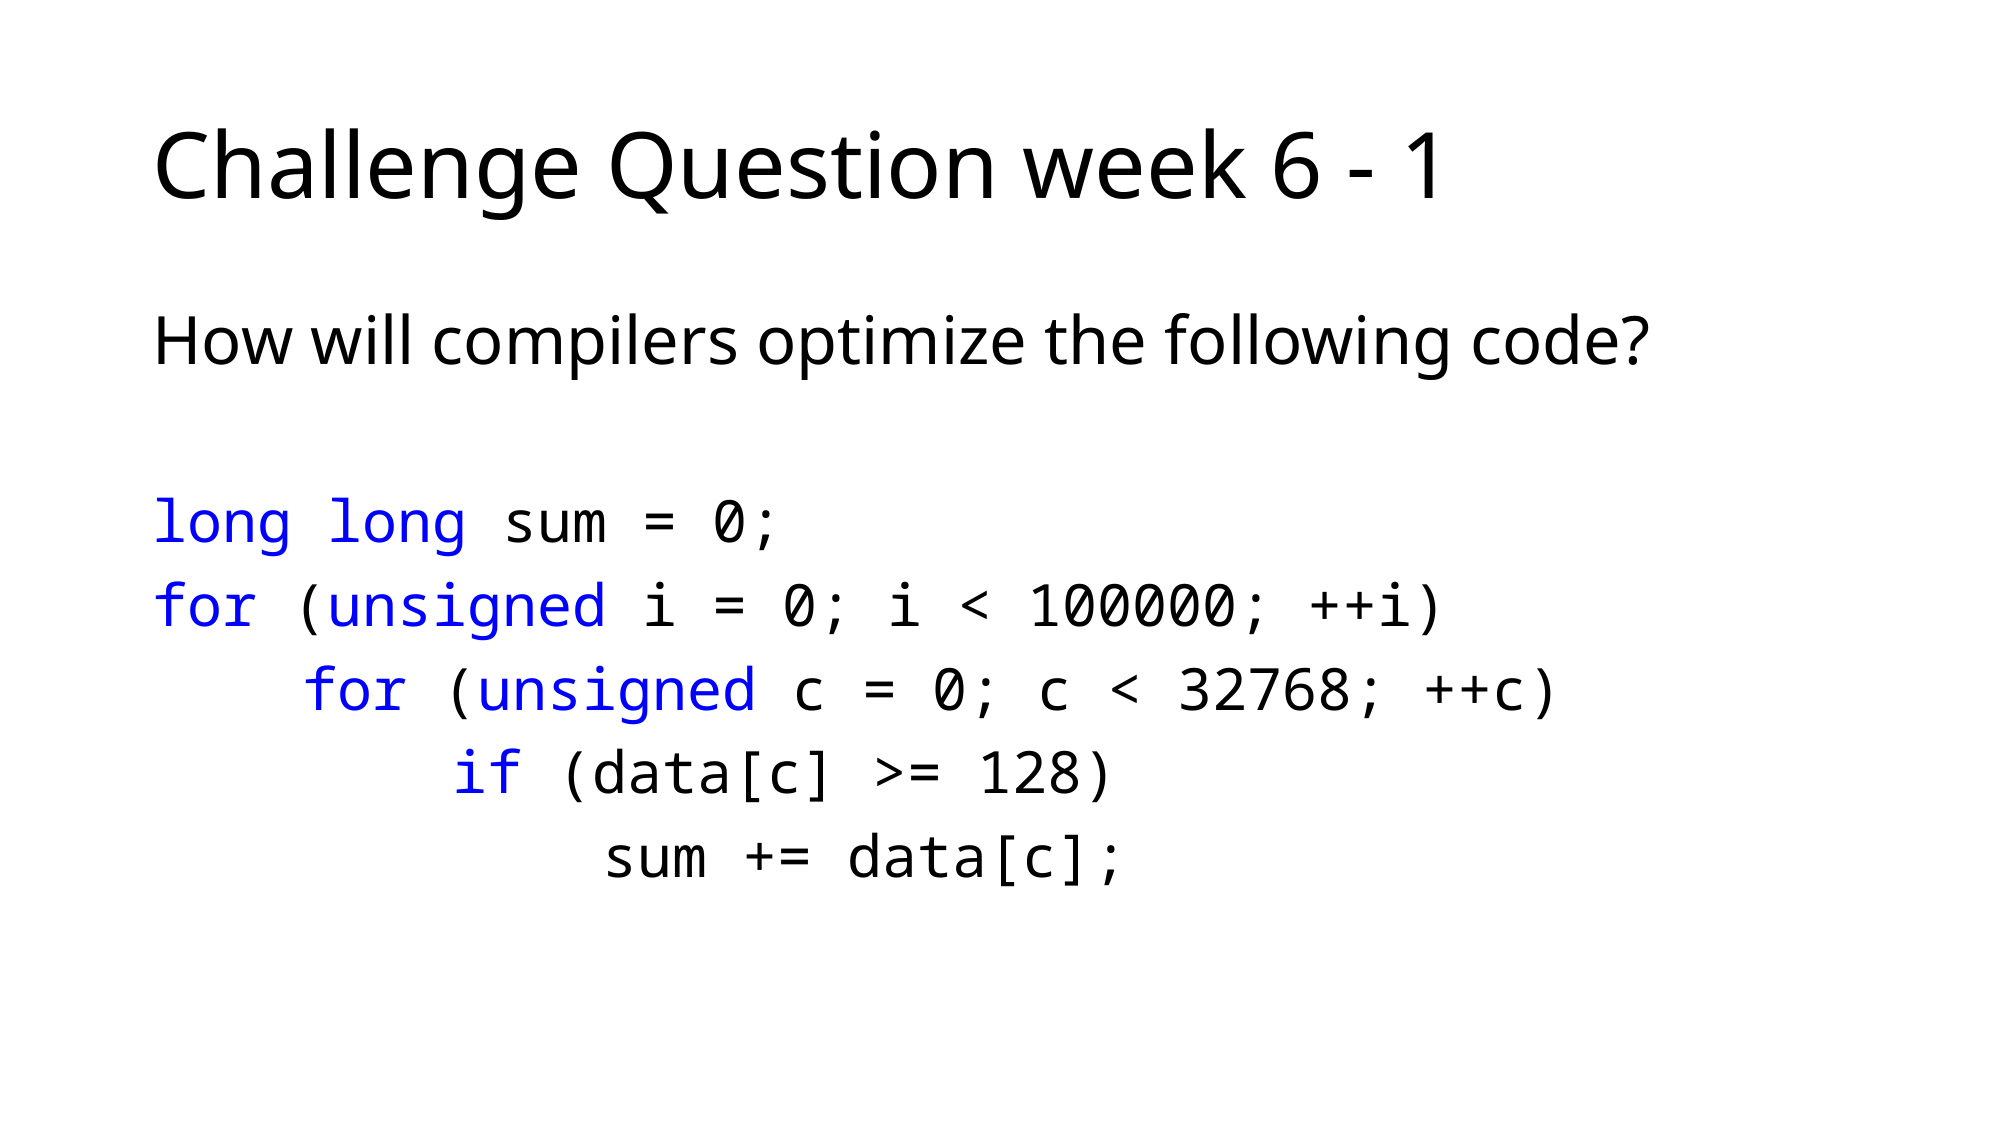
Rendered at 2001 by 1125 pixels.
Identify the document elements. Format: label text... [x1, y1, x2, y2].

list How will compilers optimize the following code? long long sum = 0; for (unsigned i = 0; i < 100000; ++i) for (unsigned c = 0; c < 32768; ++c) if (data[c] >= 128) sum += data[c]; [137, 299, 1863, 1014]
title Challenge Question week 6 - 1 [137, 59, 1863, 278]
